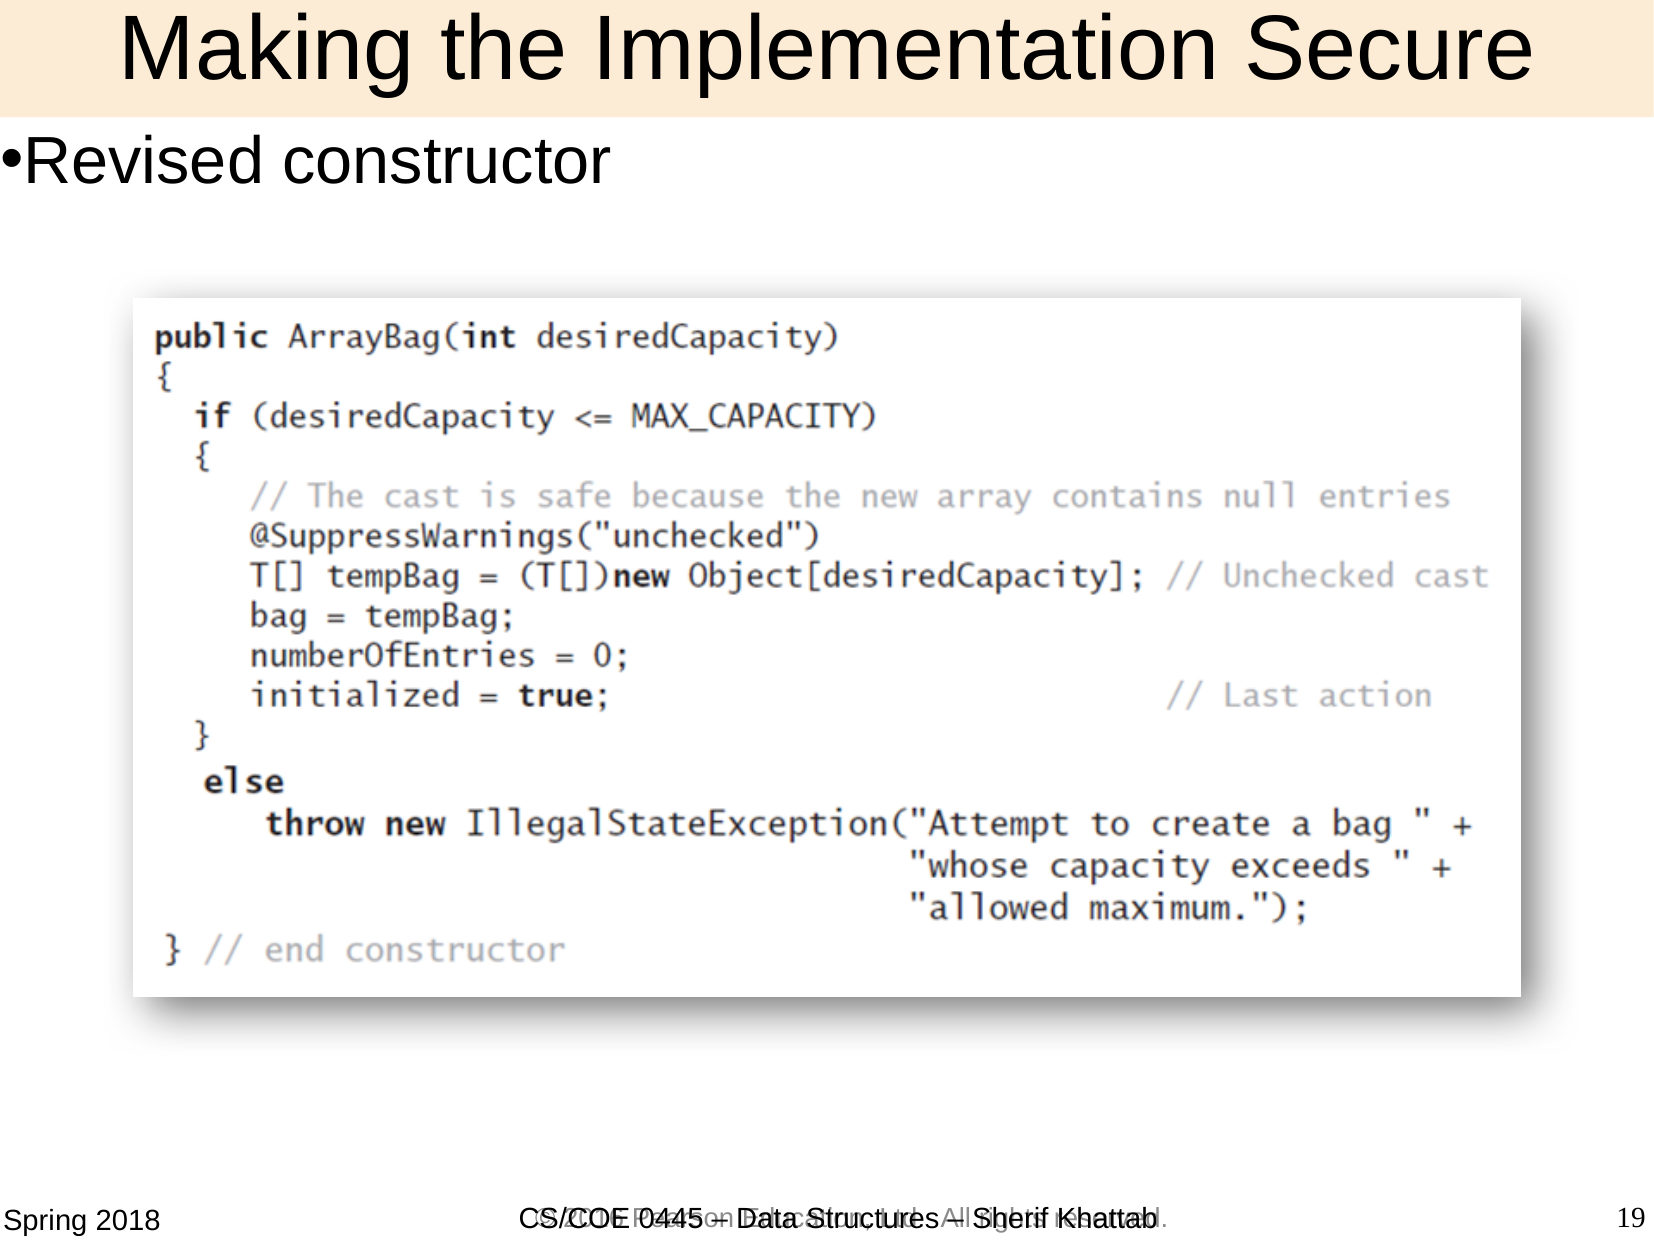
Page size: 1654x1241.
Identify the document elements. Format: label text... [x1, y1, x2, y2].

title Making the Implementation Secure [0, 0, 1654, 117]
picture [133, 298, 1521, 997]
footer CS/COE 0445 – Data Structures – Sherif Khattab [460, 1201, 1217, 1241]
text_box © 2016 Pearson Education, Ltd. All rights reserved. [124, 1187, 1580, 1241]
list Revised constructor [0, 117, 1654, 1195]
slide_number 19 [1265, 1200, 1647, 1241]
slide_number Spring 2018 [2, 1206, 384, 1241]
